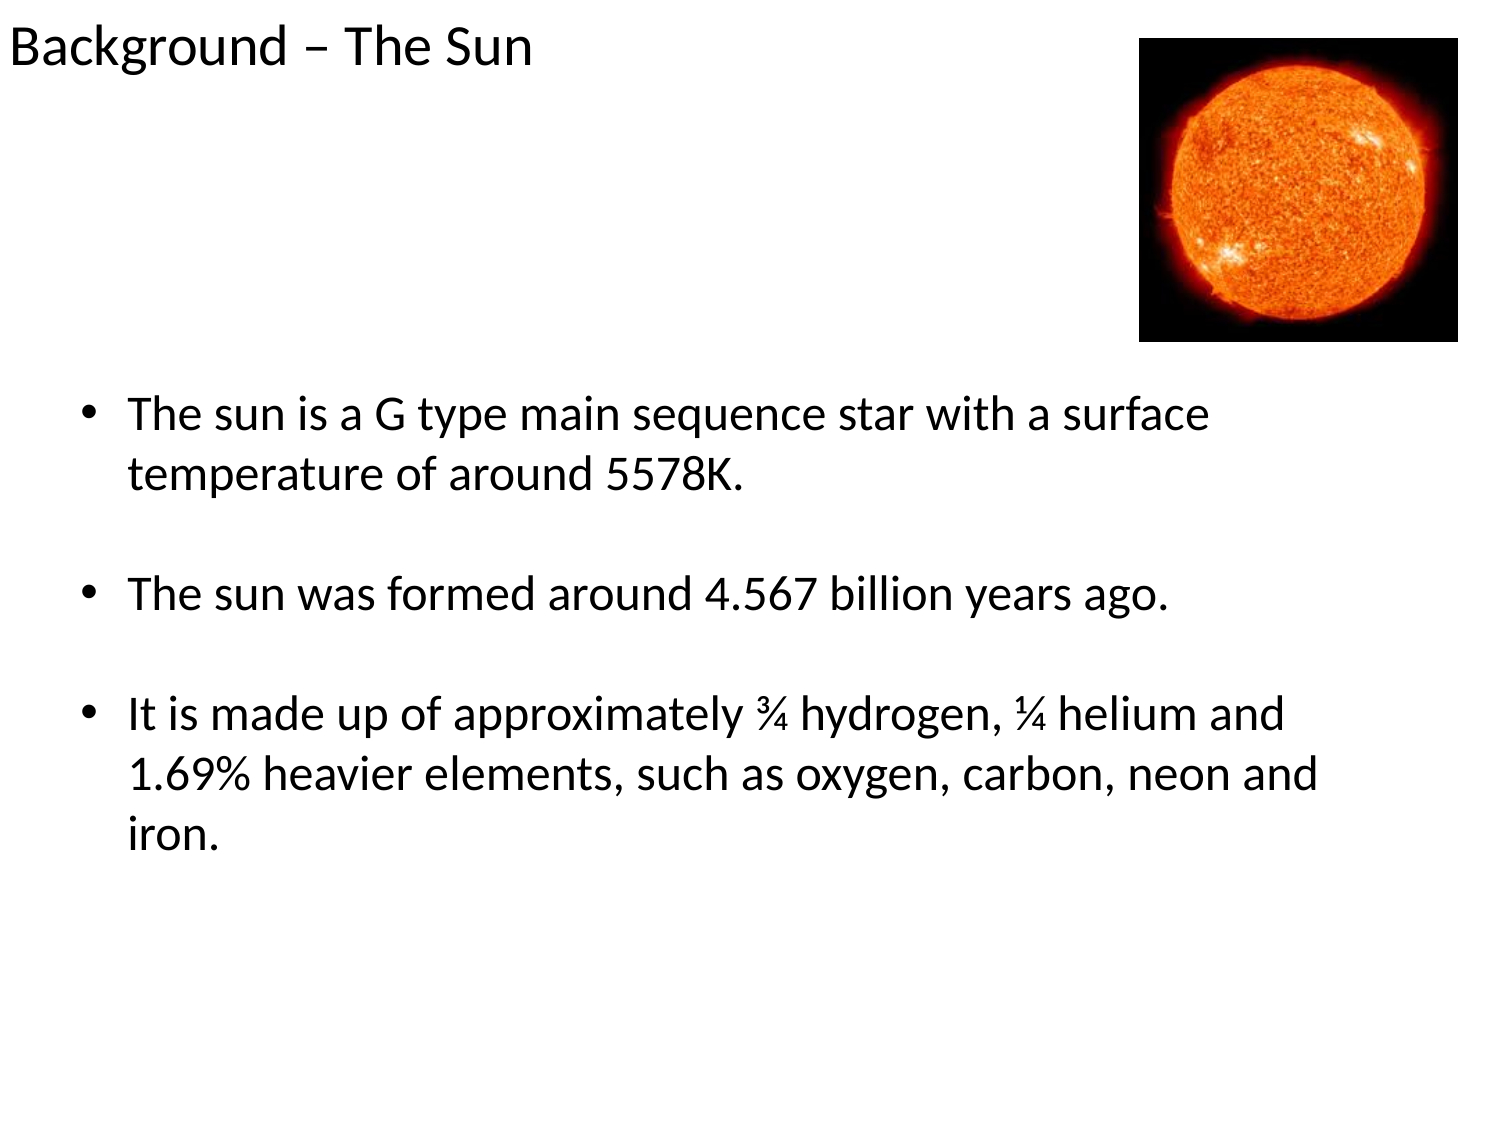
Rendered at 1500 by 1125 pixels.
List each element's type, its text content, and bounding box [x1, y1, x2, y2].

text_box Background – The Sun [0, 0, 1088, 85]
picture [1139, 38, 1458, 342]
text_box The sun is a G type main sequence star with a surface temperature of around 5578K. The sun was formed around 4.567 billion years ago. It is made up of approximately ¾ hydrogen, ¼ helium and 1.69% heavier elements, such as oxygen, carbon, neon and iron. [65, 373, 1436, 989]
